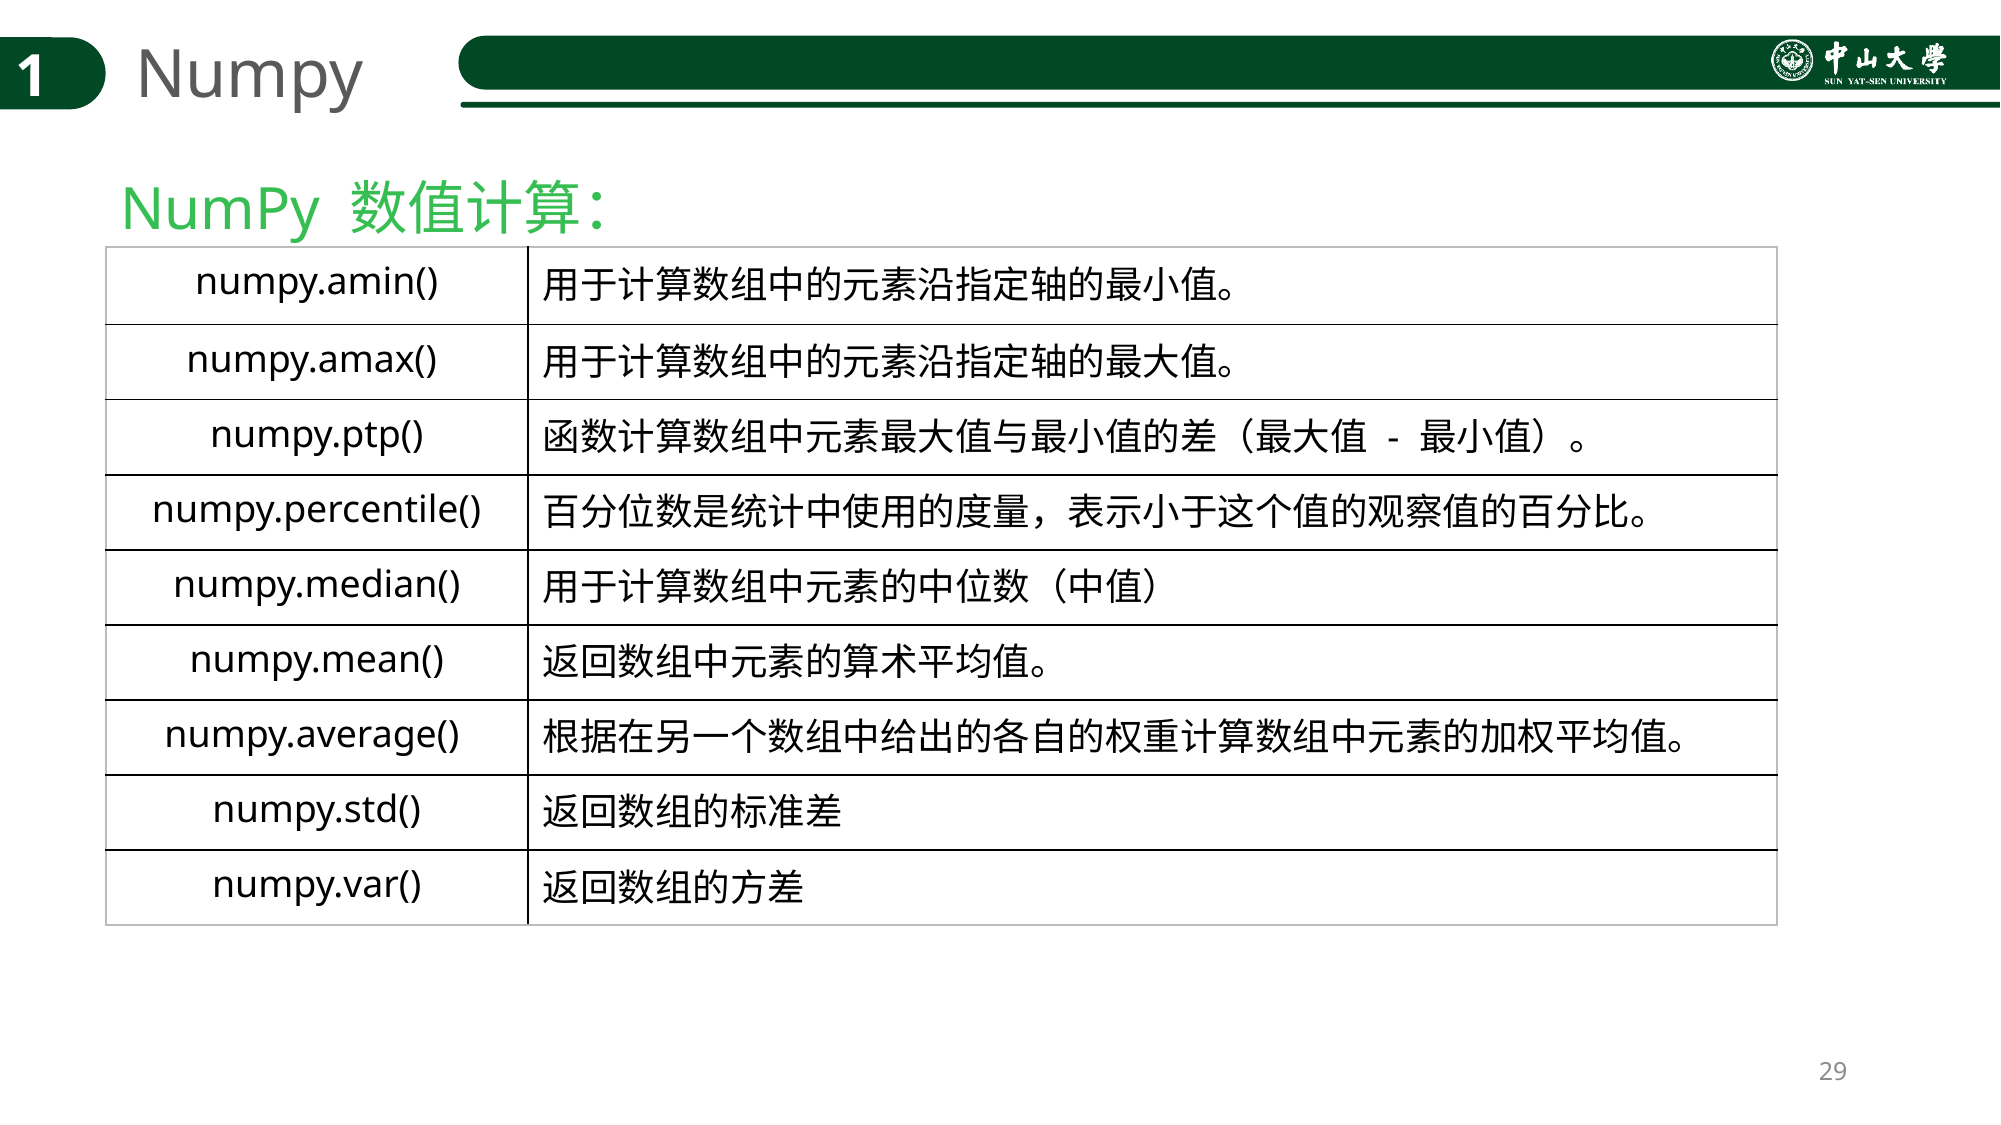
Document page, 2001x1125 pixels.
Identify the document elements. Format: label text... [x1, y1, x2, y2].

table_cell 用于计算数组中的元素沿指定轴的最大值。 [529, 325, 1776, 399]
text_box NumPy 数值计算： [105, 129, 1898, 429]
table_cell 返回数组中元素的算术平均值。 [529, 626, 1776, 699]
table_cell numpy.percentile() [107, 476, 527, 549]
table_cell 返回数组的方差 [529, 851, 1776, 924]
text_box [458, 35, 2000, 108]
table_cell 返回数组的标准差 [529, 776, 1776, 849]
slide_number 29 [1412, 1042, 1863, 1103]
table_cell numpy.median() [107, 551, 527, 624]
table_cell 百分位数是统计中使用的度量，表示小于这个值的观察值的百分比。 [529, 476, 1776, 549]
table_cell 用于计算数组中元素的中位数（中值） [529, 551, 1776, 624]
table_cell 根据在另一个数组中给出的各自的权重计算数组中元素的加权平均值。 [529, 701, 1776, 774]
table_cell numpy.amax() [107, 325, 527, 399]
table_cell numpy.var() [107, 851, 527, 924]
table_cell numpy.std() [107, 776, 527, 849]
table_cell numpy.ptp() [107, 400, 527, 474]
text_box 1 [0, 36, 107, 111]
table_cell 函数计算数组中元素最大值与最小值的差（最大值 - 最小值）。 [529, 400, 1776, 474]
table_header 用于计算数组中的元素沿指定轴的最小值。 [529, 248, 1776, 324]
table_header numpy.amin() [107, 248, 527, 324]
picture [1760, 28, 1969, 102]
text_box Numpy [120, 23, 379, 119]
table_cell numpy.average() [107, 701, 527, 774]
table_cell numpy.mean() [107, 626, 527, 699]
